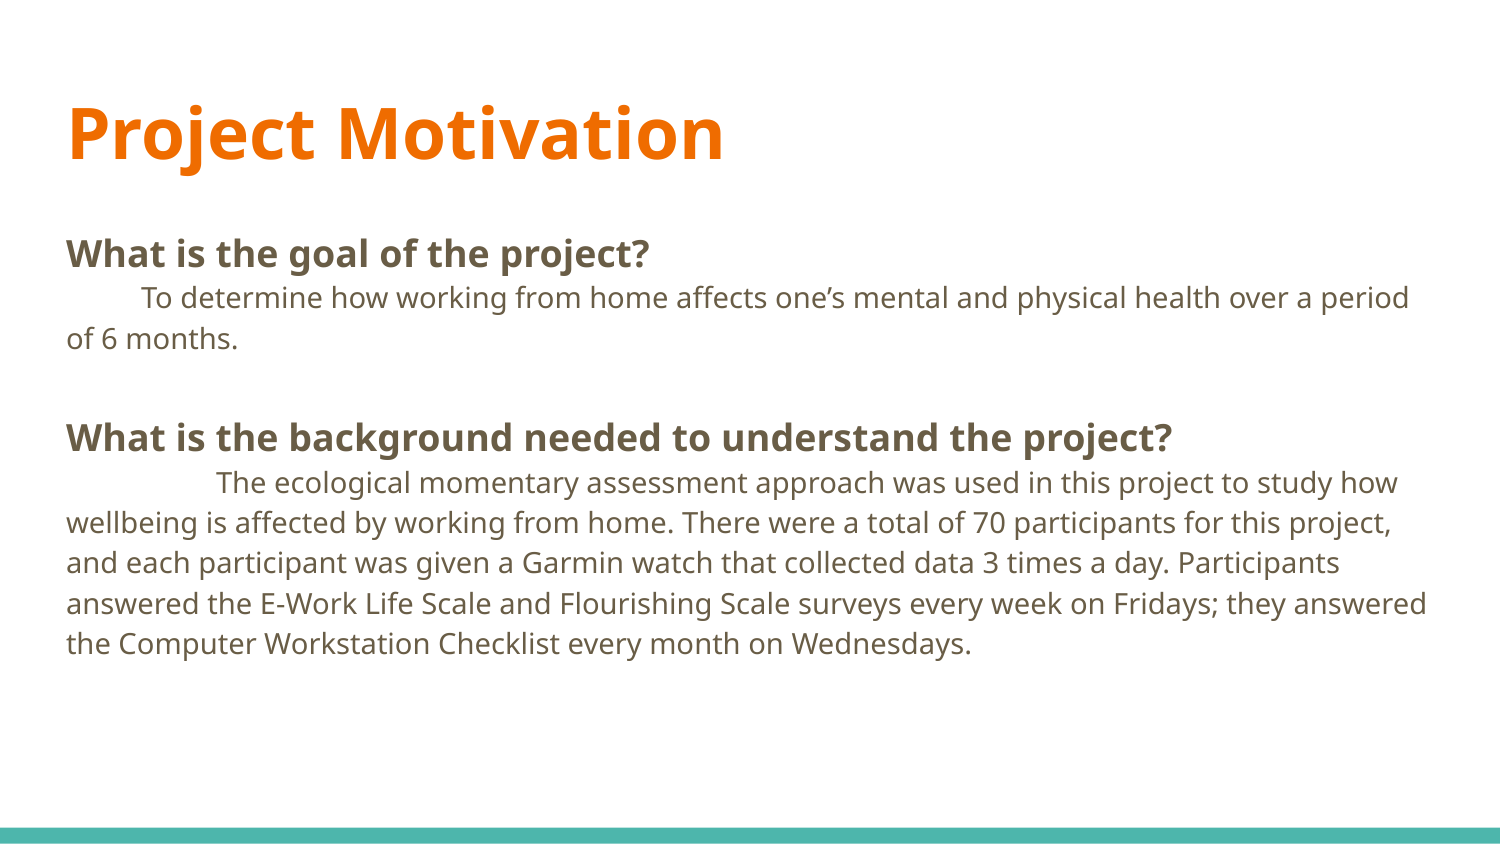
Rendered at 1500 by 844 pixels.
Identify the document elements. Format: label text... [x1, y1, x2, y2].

list What is the goal of the project? To determine how working from home affects one’s mental and physical health over a period of 6 months. What is the background needed to understand the project? The ecological momentary assessment approach was used in this project to study how wellbeing is affected by working from home. There were a total of 70 participants for this project, and each participant was given a Garmin watch that collected data 3 times a day. Participants answered the E-Work Life Scale and Flourishing Scale surveys every week on Fridays; they answered the Computer Workstation Checklist every month on Wednesdays. [51, 207, 1449, 750]
title Project Motivation [51, 72, 1449, 189]
